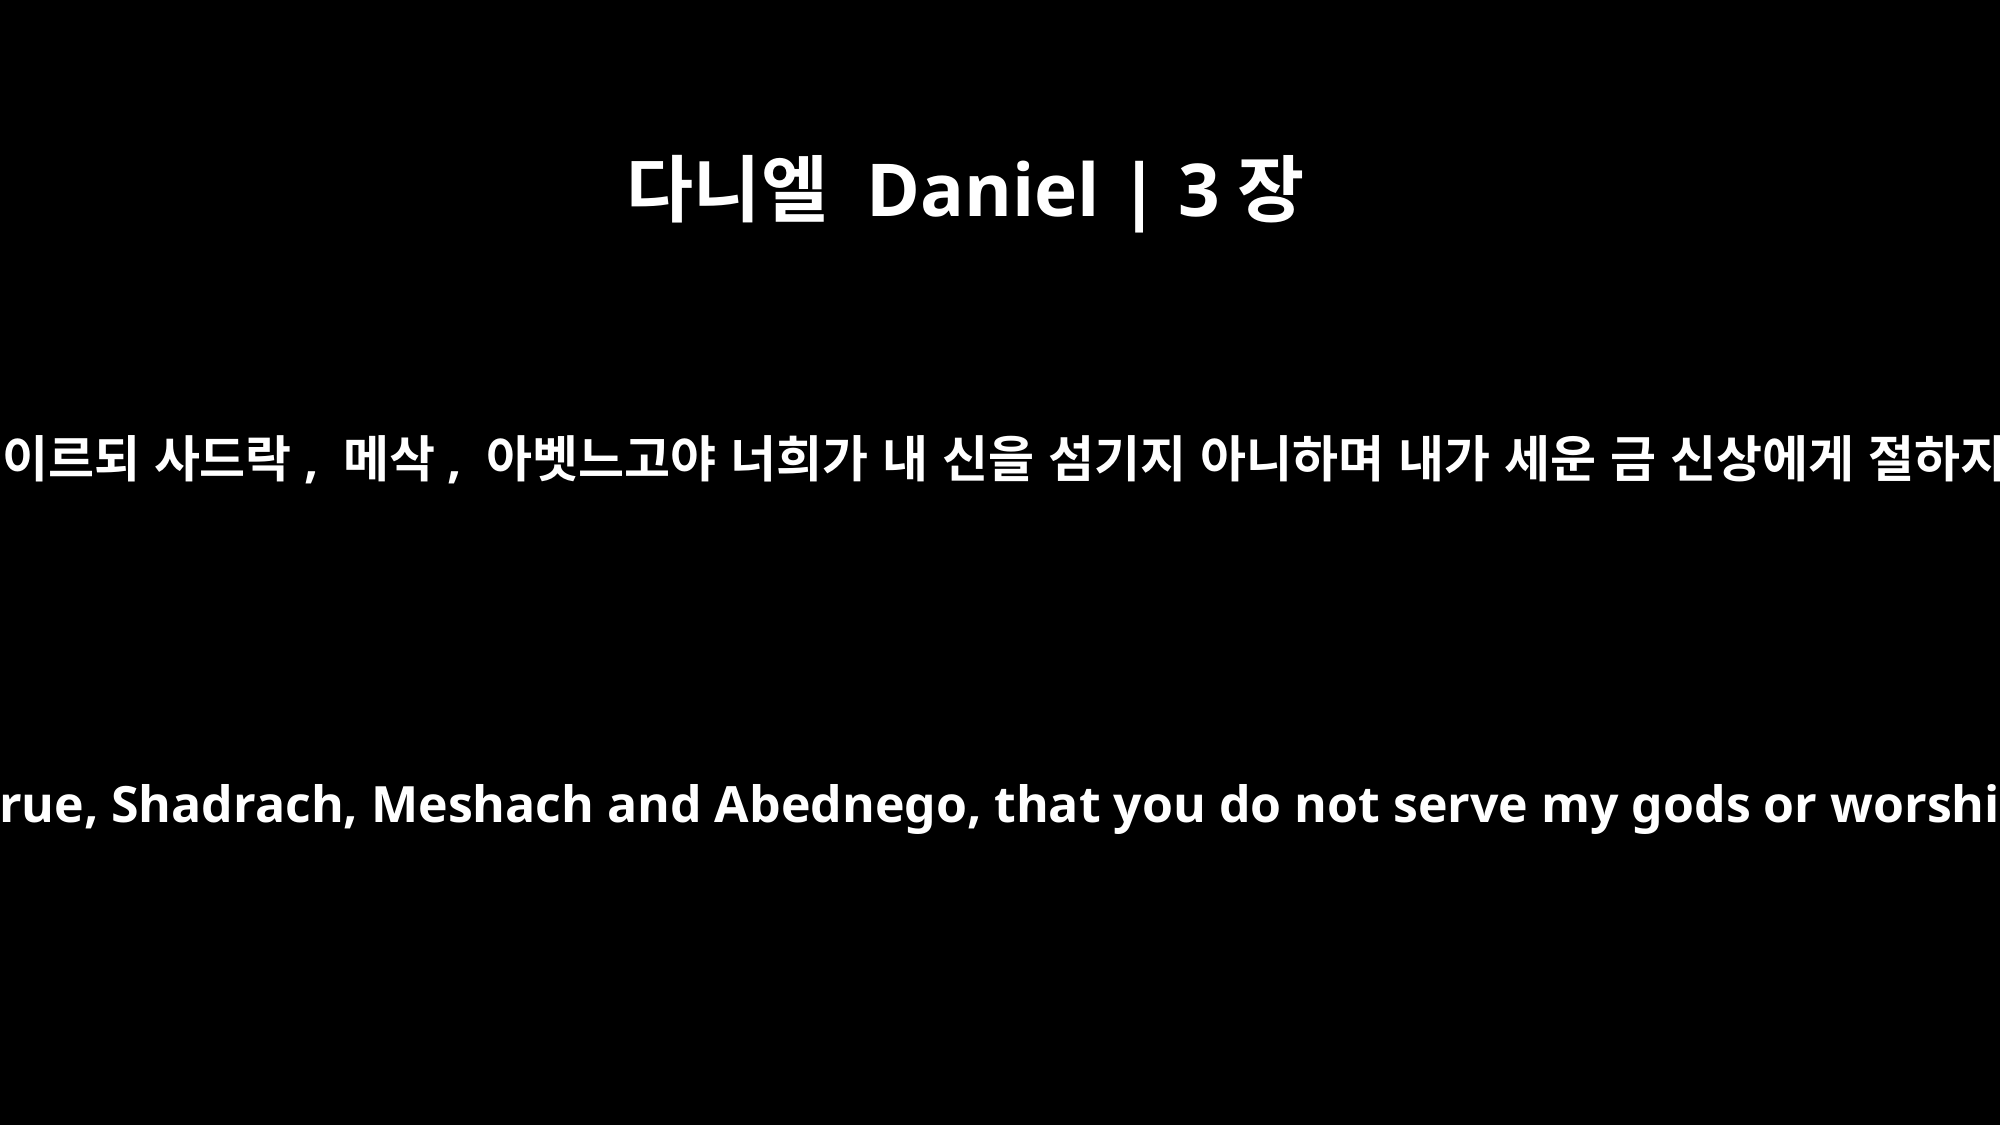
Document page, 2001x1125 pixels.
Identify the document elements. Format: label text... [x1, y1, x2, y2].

text_box 14 느부갓네살이 그들에게 물어 이르되 사드락, 메삭, 아벳느고야 너희가 내 신을 섬기지 아니하며 내가 세운 금 신상에게 절하지 아니한다 하니 사실이냐 [0, 359, 2000, 495]
text_box 다니엘 Daniel | 3장 [611, 136, 1320, 239]
text_box and Nebuchadnezzar said to them, "Is it true, Shadrach, Meshach and Abednego, that you do not serve my gods or worship the image of gold I have set up? [0, 764, 2000, 840]
